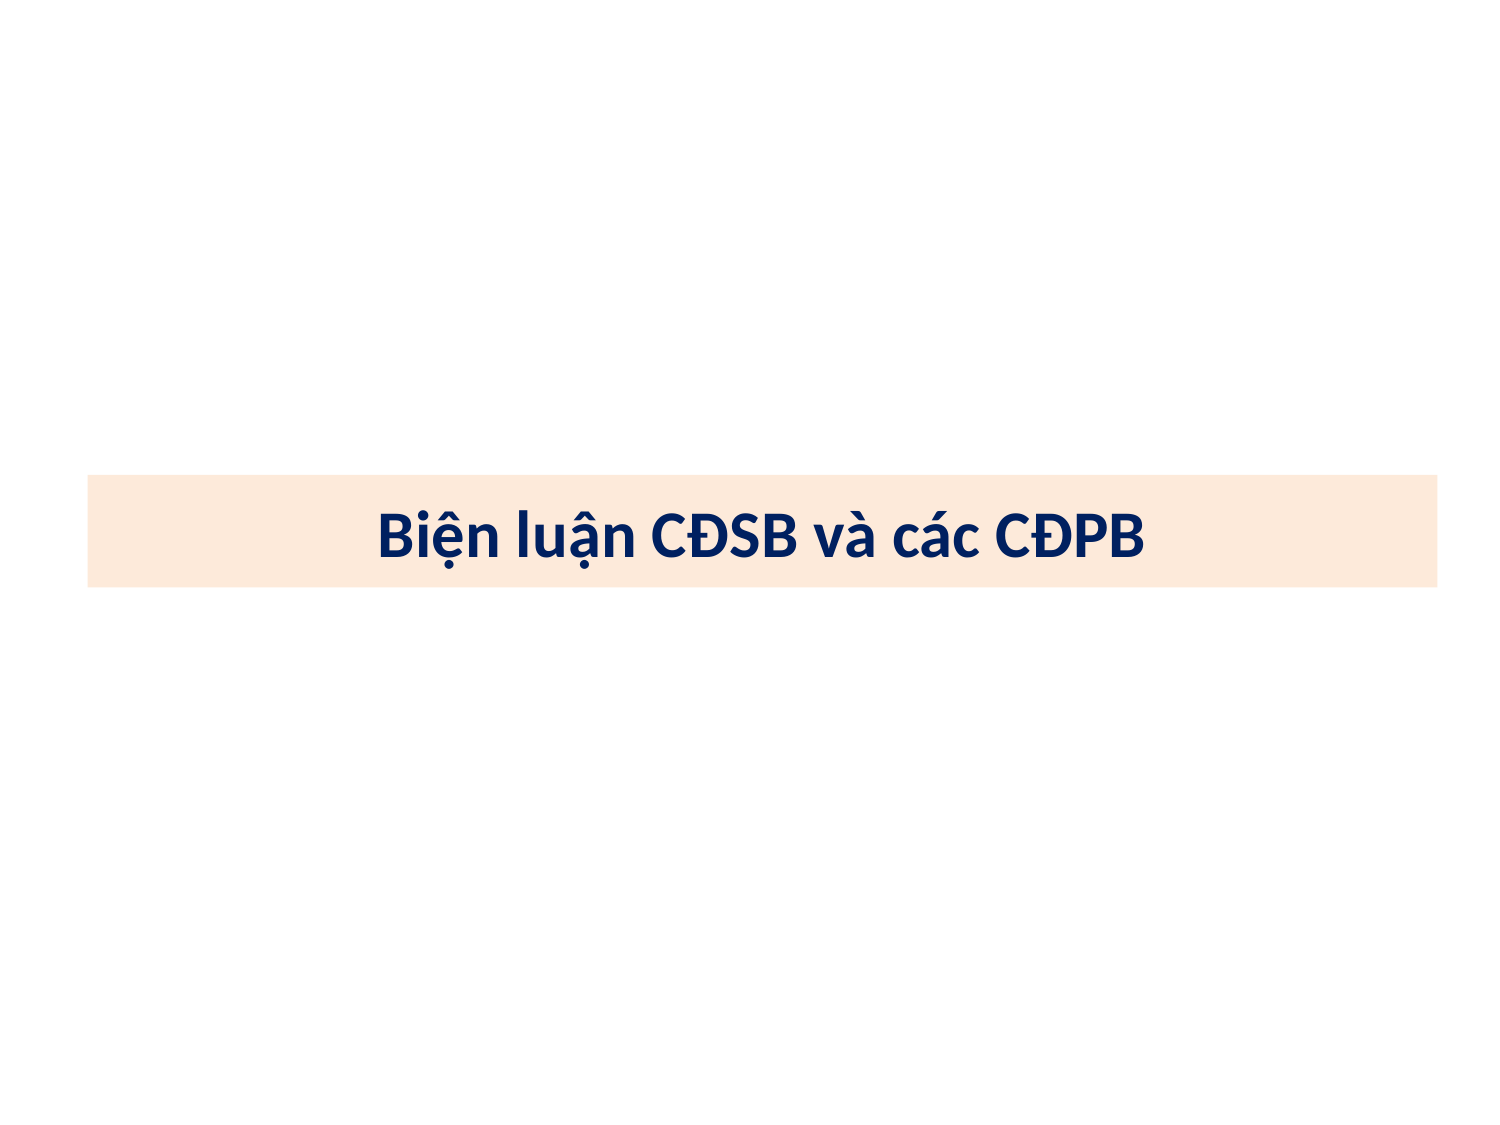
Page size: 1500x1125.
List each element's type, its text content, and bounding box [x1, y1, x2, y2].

title Biện luận CĐSB và các CĐPB [87, 474, 1438, 588]
